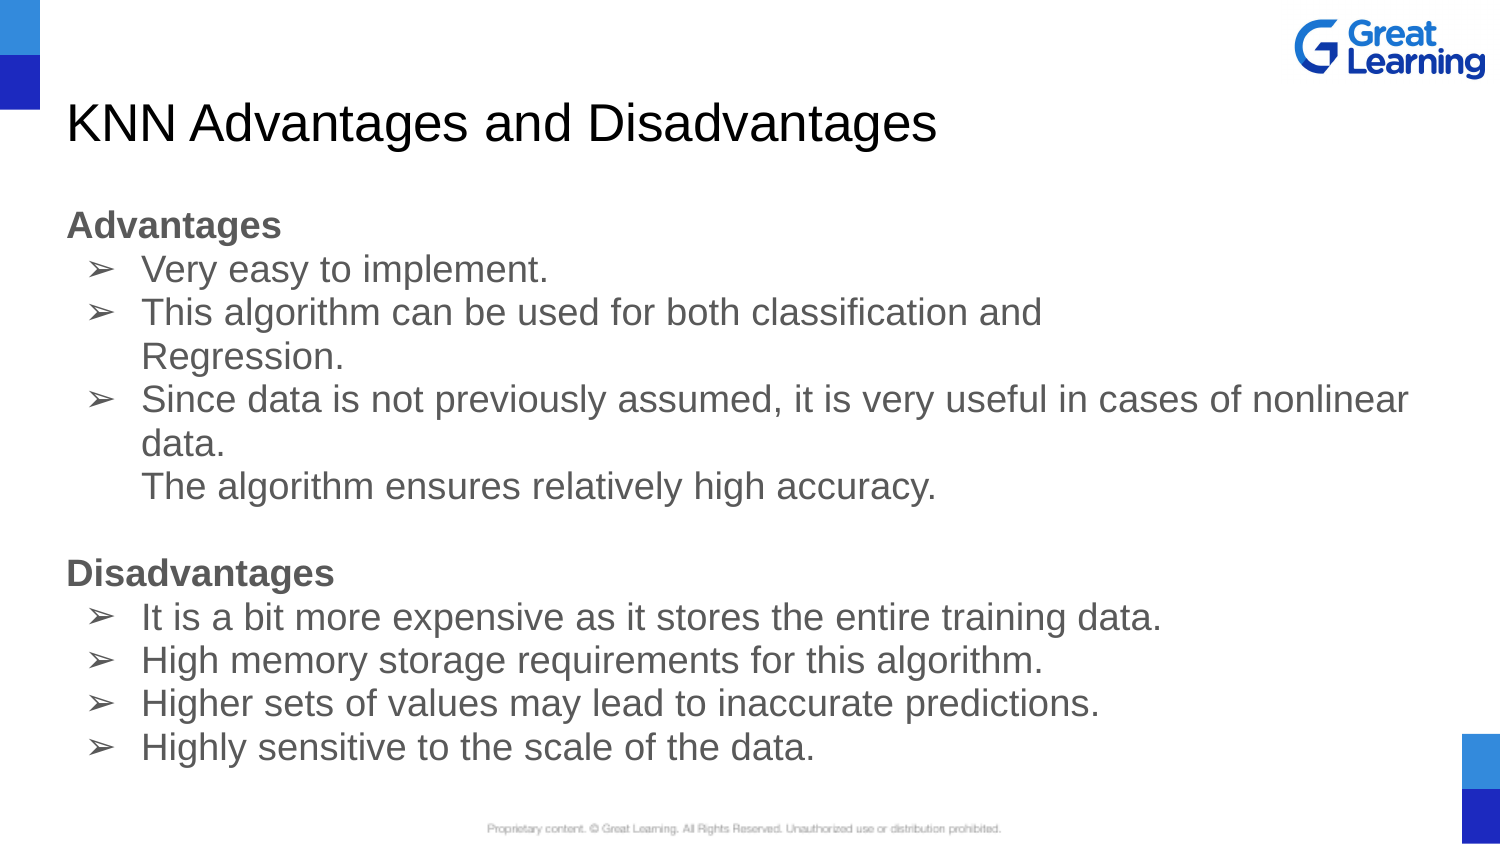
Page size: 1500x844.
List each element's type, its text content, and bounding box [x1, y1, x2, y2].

title KNN Advantages and Disadvantages [51, 72, 1449, 167]
list Advantages Very easy to implement. This algorithm can be used for both classification and Regression. Since data is not previously assumed, it is very useful in cases of nonlinear data. The algorithm ensures relatively high accuracy. Disadvantages It is a bit more expensive as it stores the entire training data. High memory storage requirements for this algorithm. Higher sets of values may lead to inaccurate predictions. Highly sensitive to the scale of the data. [51, 189, 1449, 750]
picture [477, 814, 1023, 844]
picture [1281, 0, 1500, 84]
